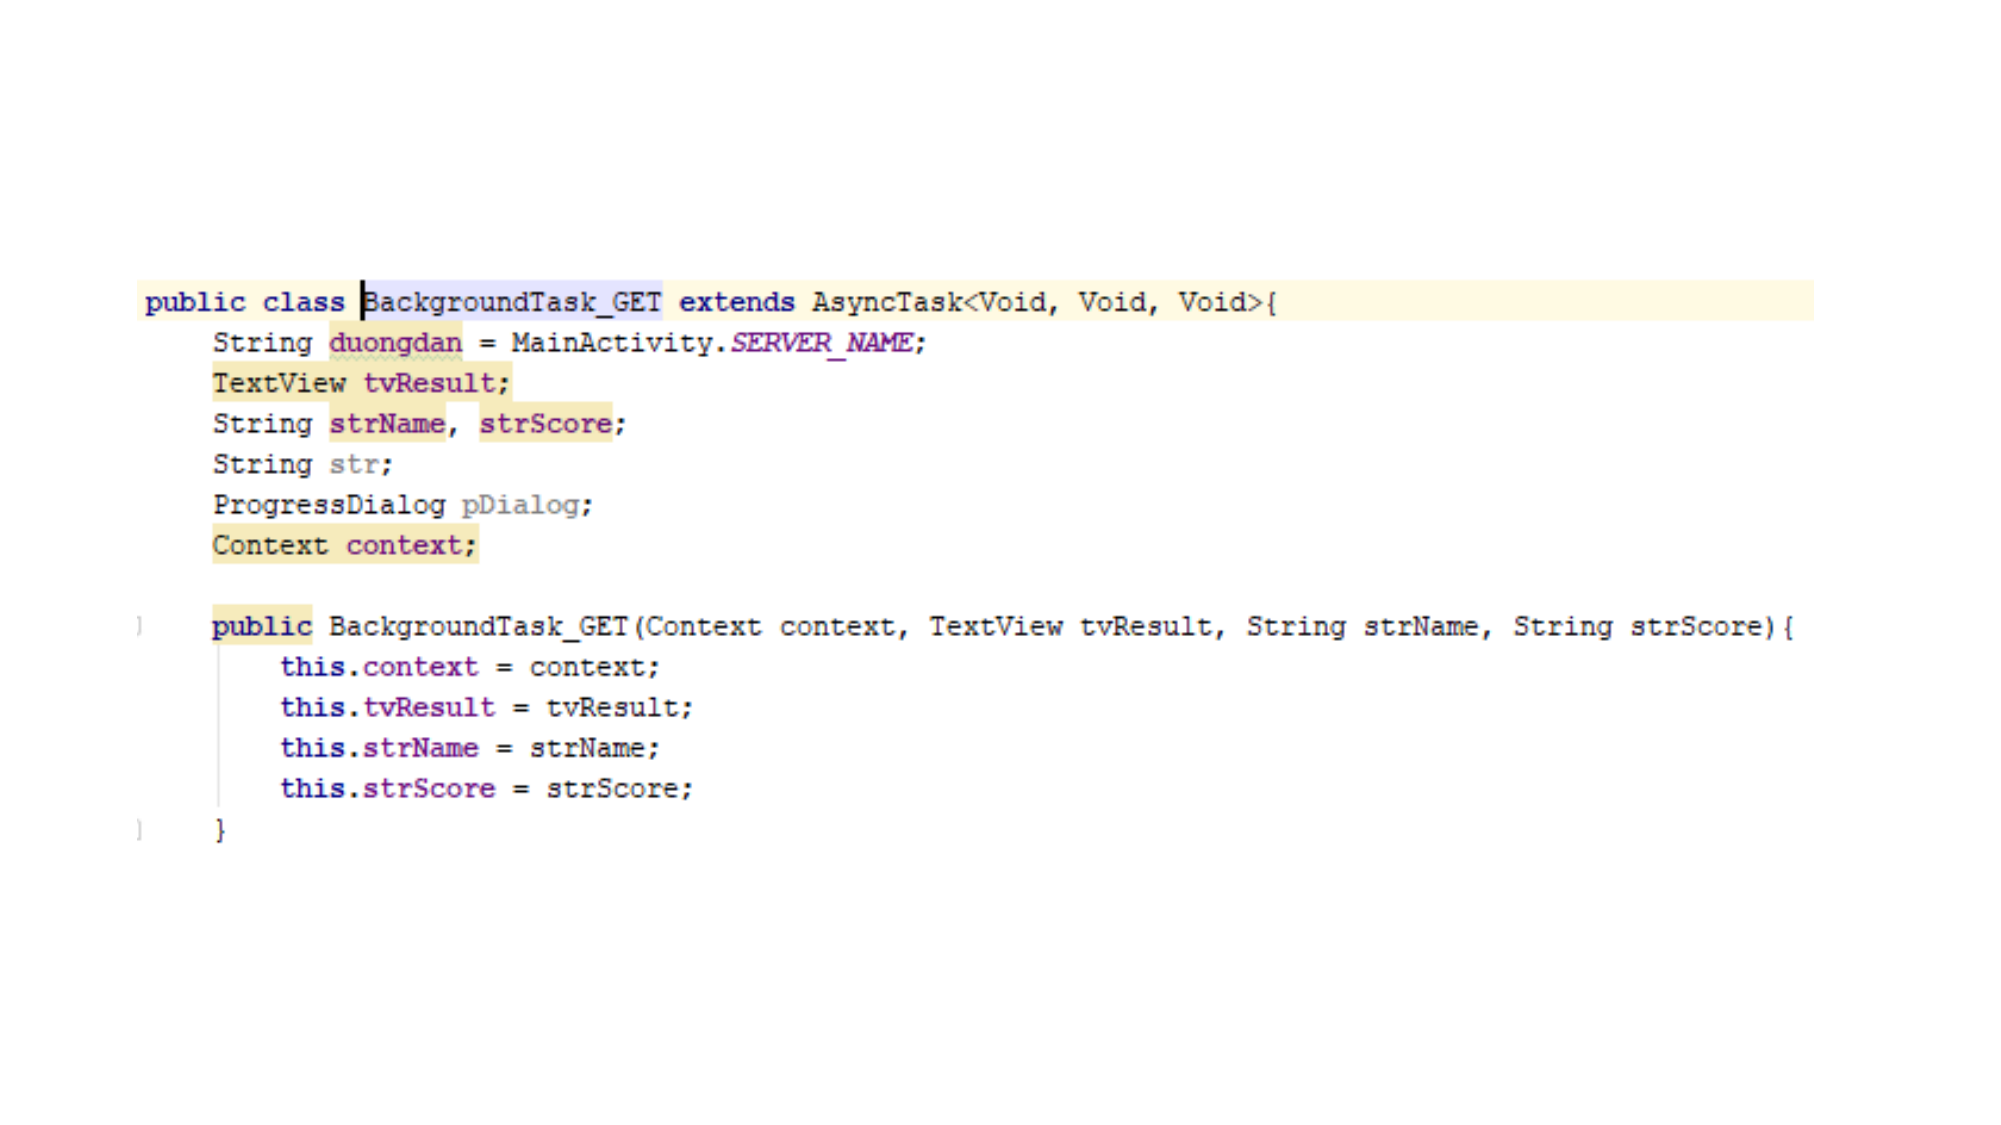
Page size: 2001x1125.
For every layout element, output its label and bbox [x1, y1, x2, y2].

picture [137, 245, 1814, 872]
